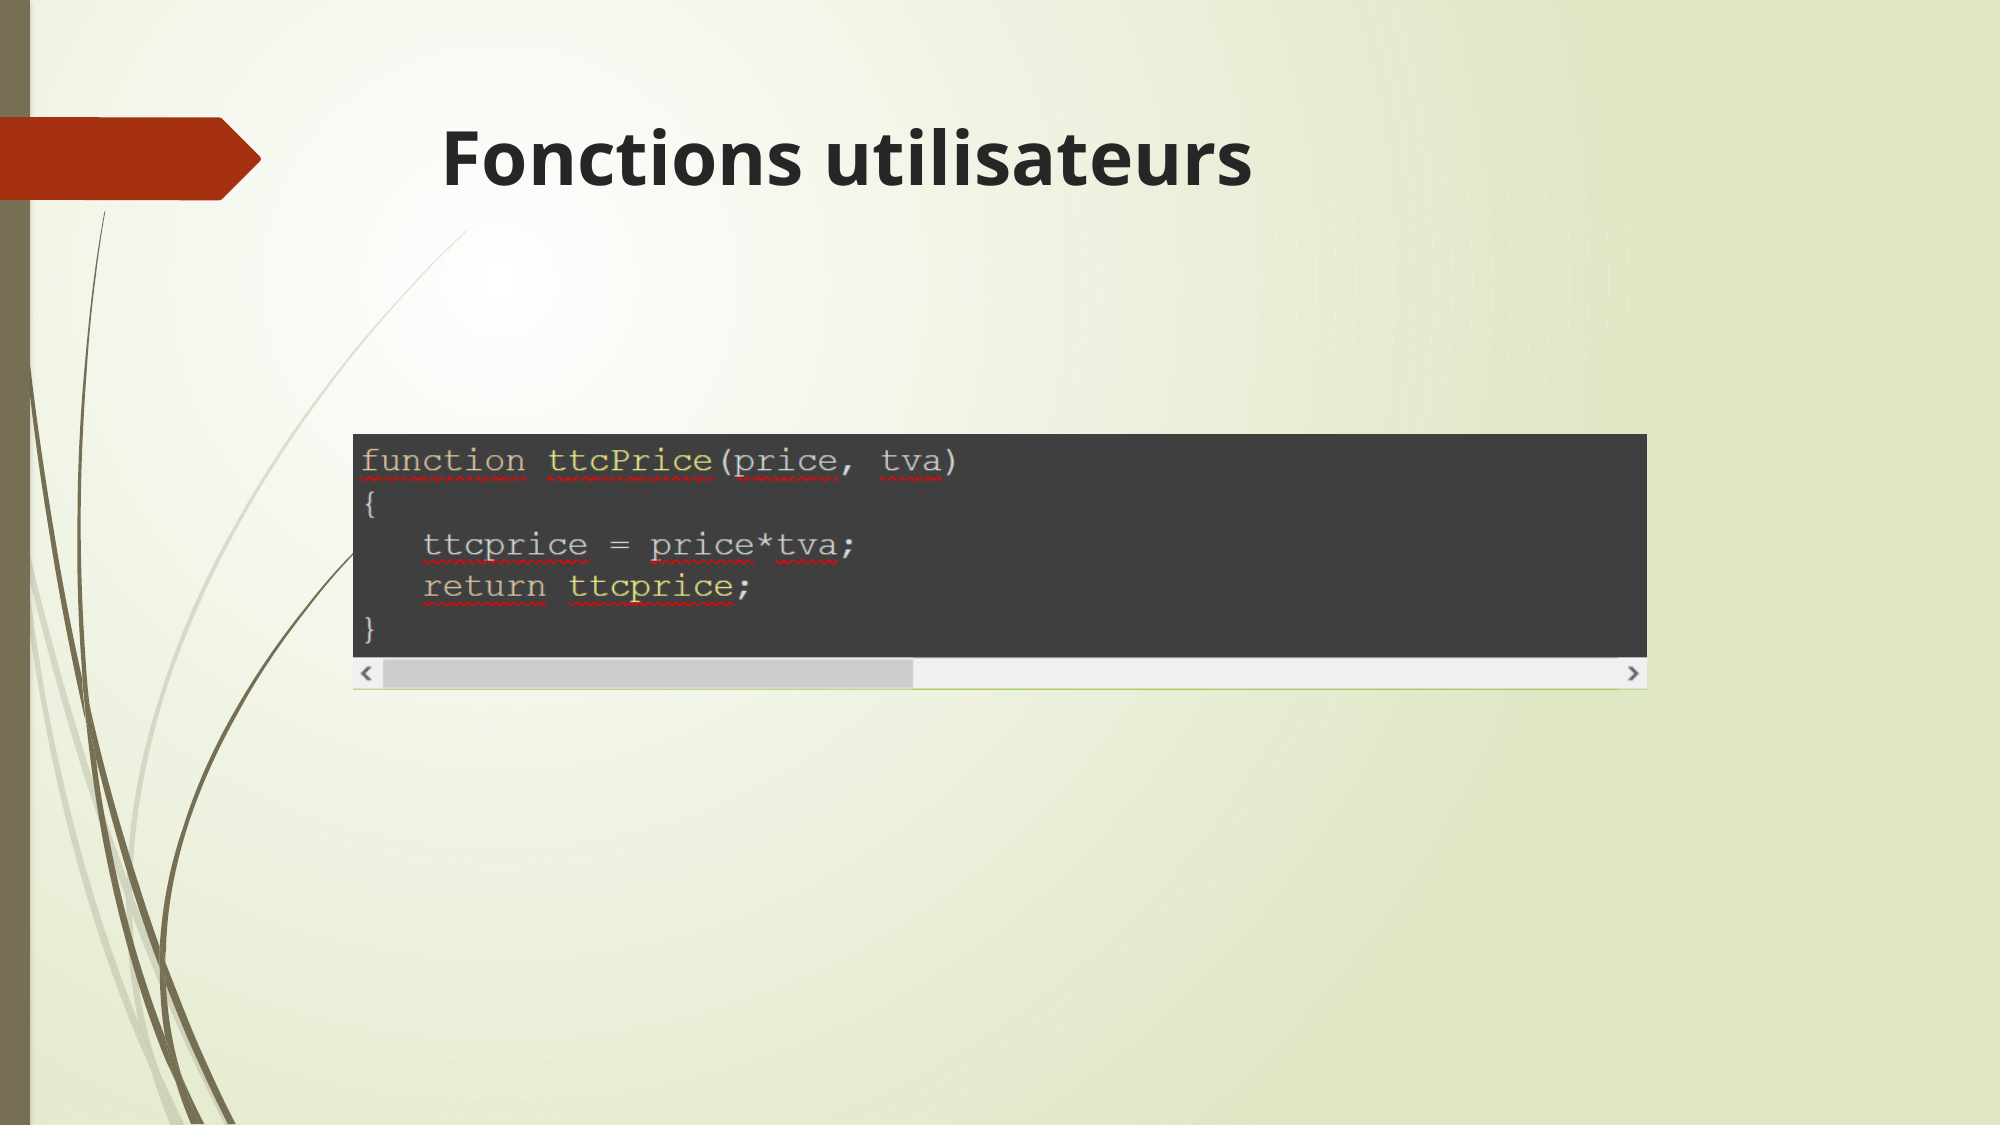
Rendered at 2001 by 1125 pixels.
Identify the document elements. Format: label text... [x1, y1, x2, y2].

picture [352, 434, 1648, 691]
title Fonctions utilisateurs [425, 102, 1888, 217]
